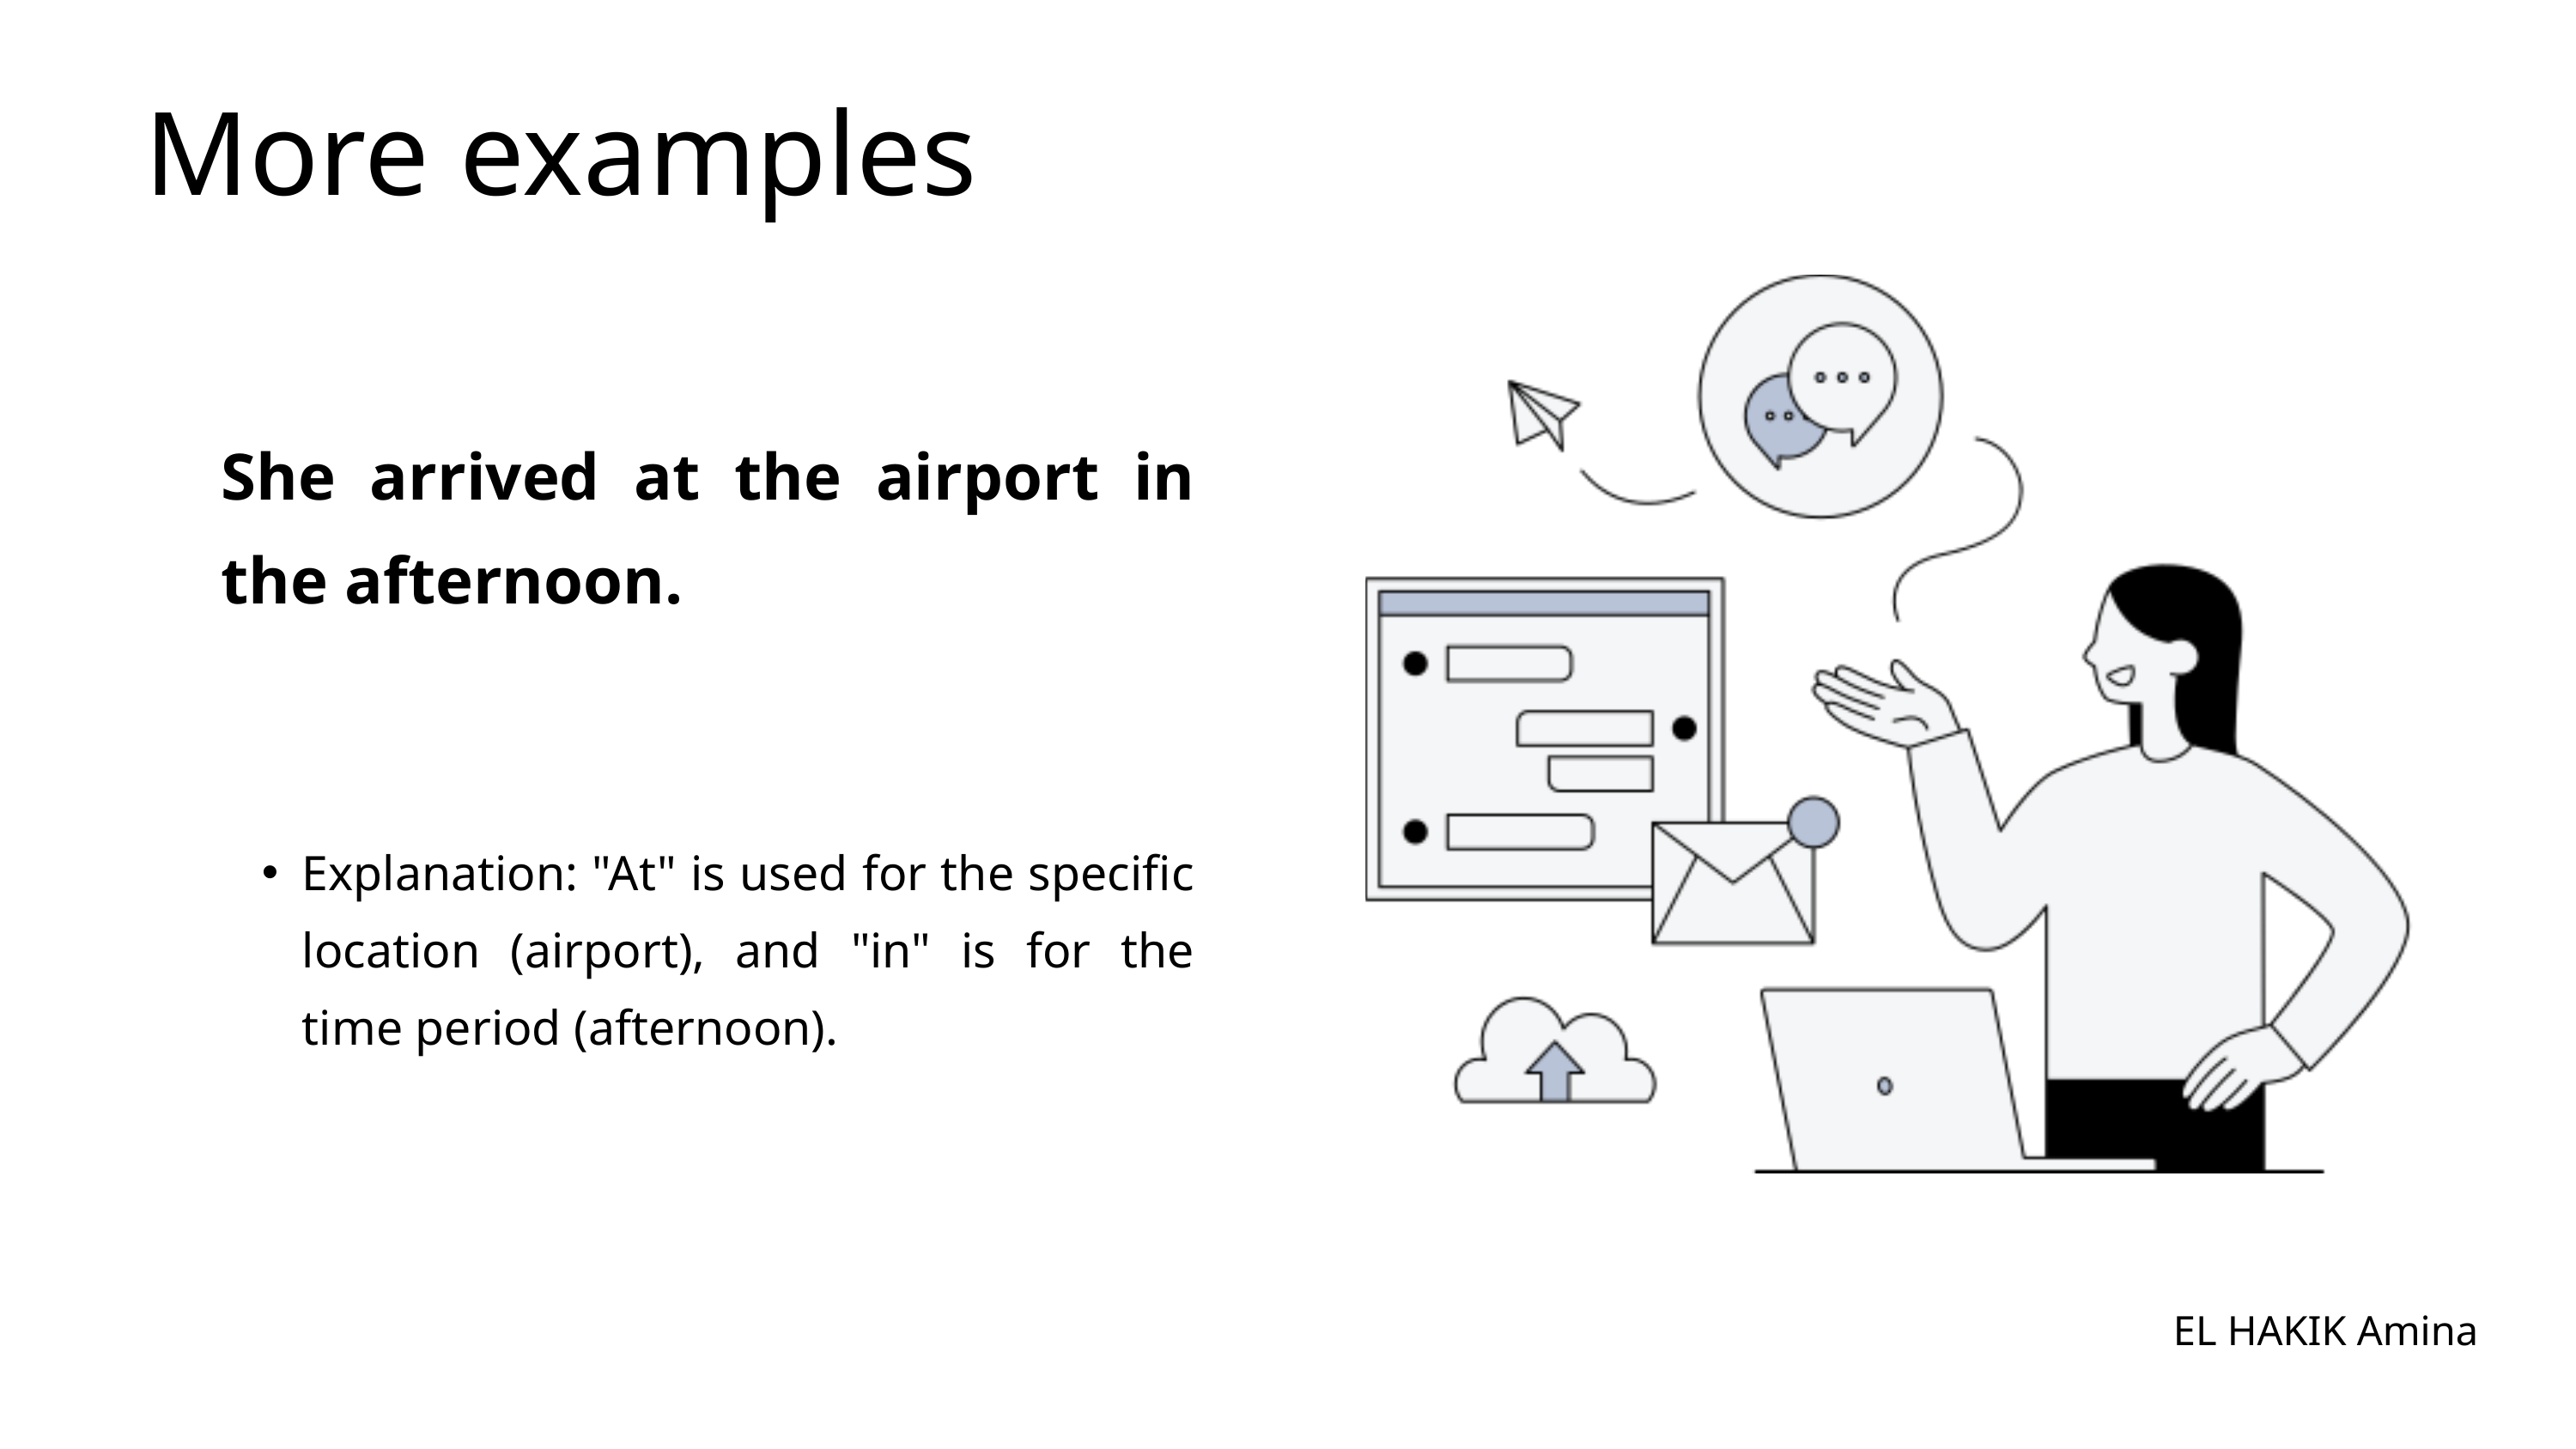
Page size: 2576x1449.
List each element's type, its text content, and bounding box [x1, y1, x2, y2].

text_box More examples [144, 57, 2343, 219]
text_box She arrived at the airport in the afternoon. Explanation: "At" is used for the specific location (airport), and "in" is for the time period (afternoon). [221, 409, 1196, 1133]
text_box EL HAKIK Amina [1381, 1296, 2479, 1354]
text_box [1365, 275, 2418, 1174]
